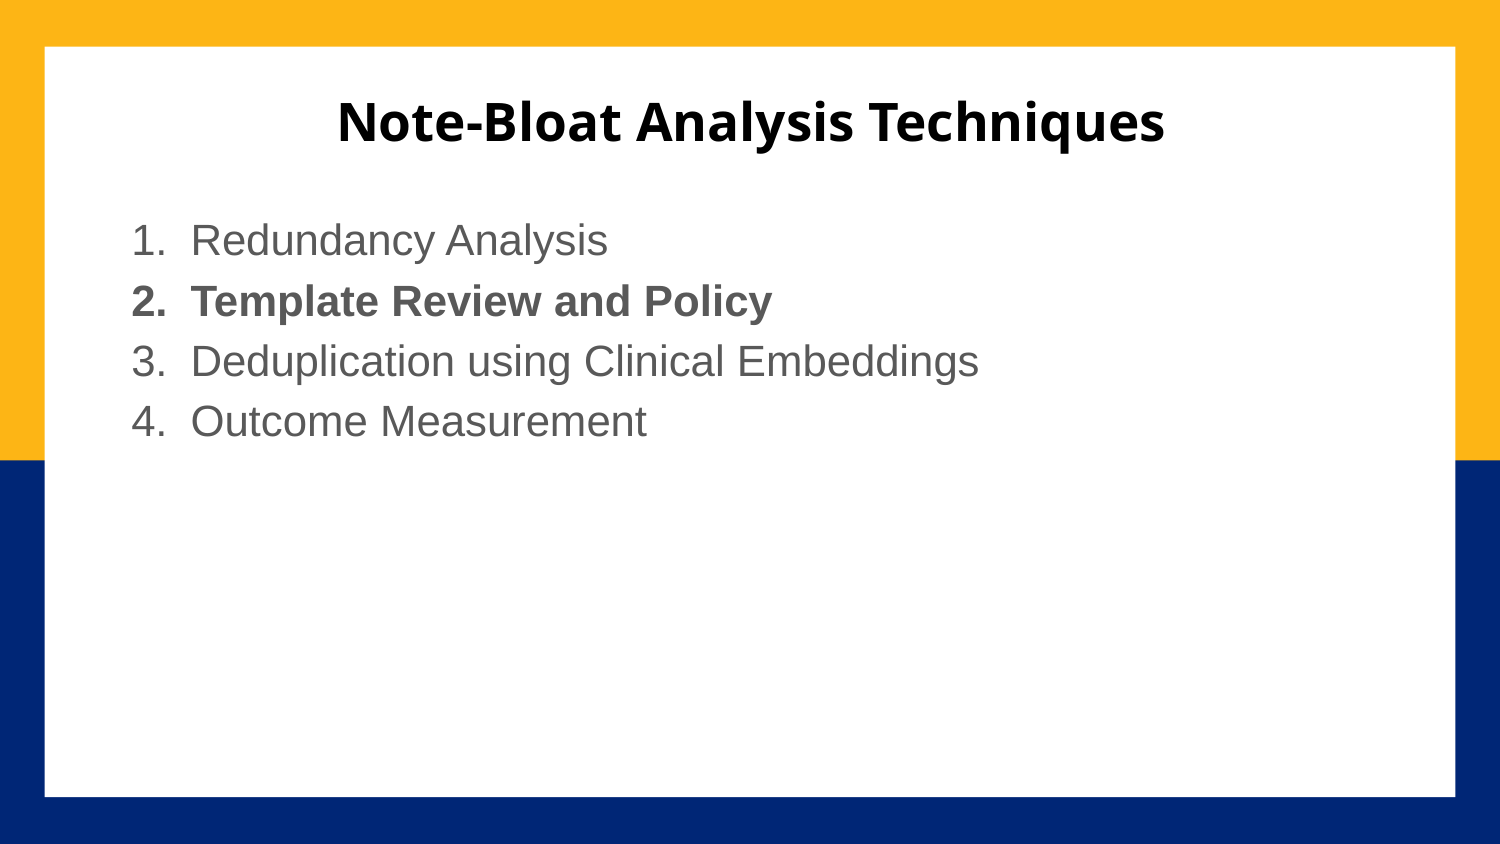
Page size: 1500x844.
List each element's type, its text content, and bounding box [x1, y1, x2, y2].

list Redundancy Analysis Template Review and Policy Deduplication using Clinical Embeddings Outcome Measurement [100, 189, 1401, 750]
title Note-Bloat Analysis Techniques [100, 72, 1401, 167]
